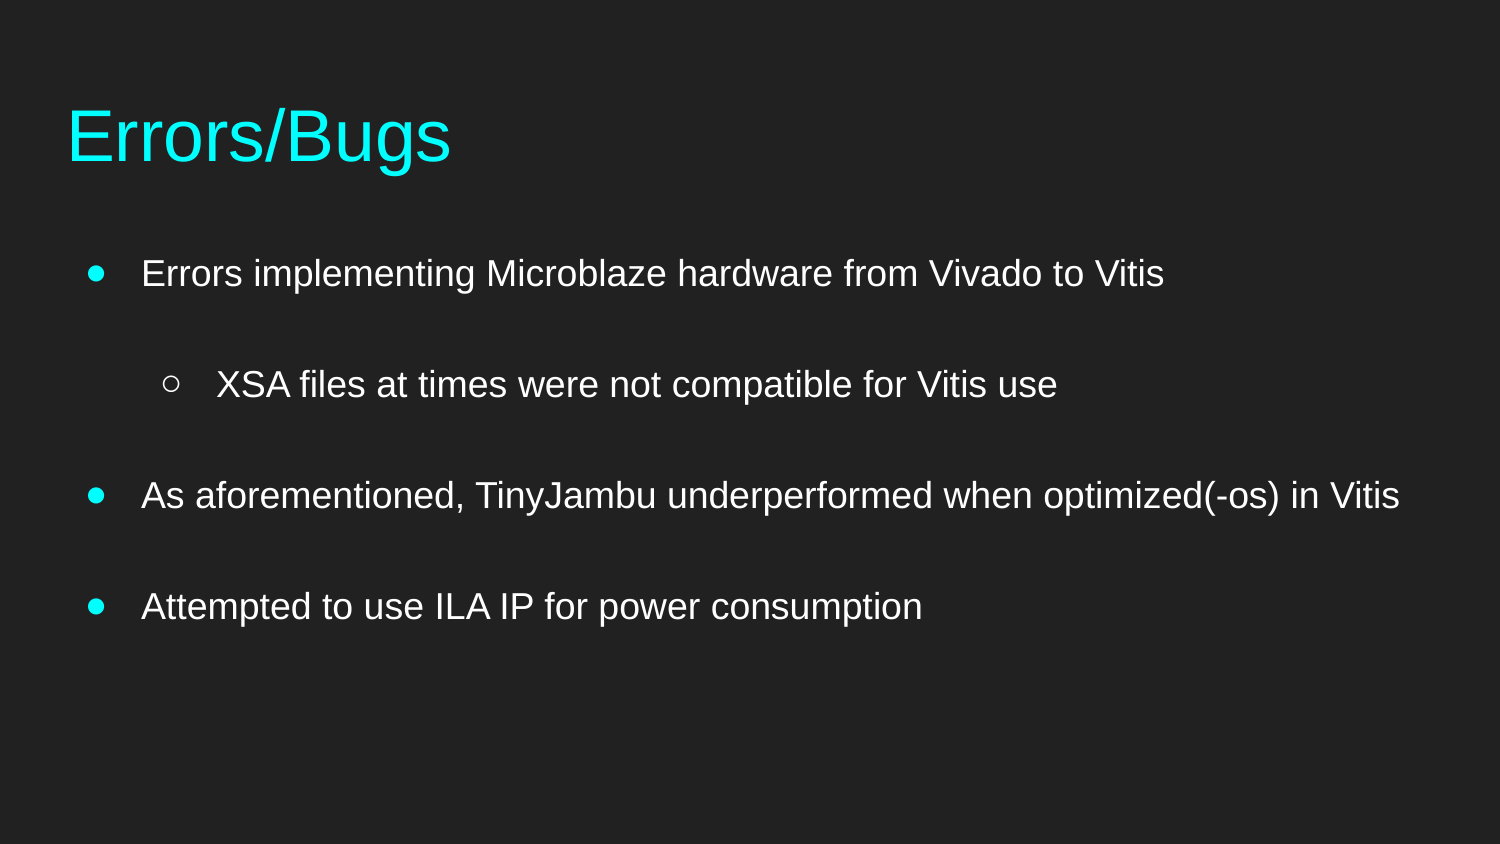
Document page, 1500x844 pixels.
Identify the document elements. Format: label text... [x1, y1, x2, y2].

list Errors implementing Microblaze hardware from Vivado to Vitis XSA files at times were not compatible for Vitis use As aforementioned, TinyJambu underperformed when optimized(-os) in Vitis Attempted to use ILA IP for power consumption [51, 189, 1449, 750]
title Errors/Bugs [51, 72, 1449, 167]
